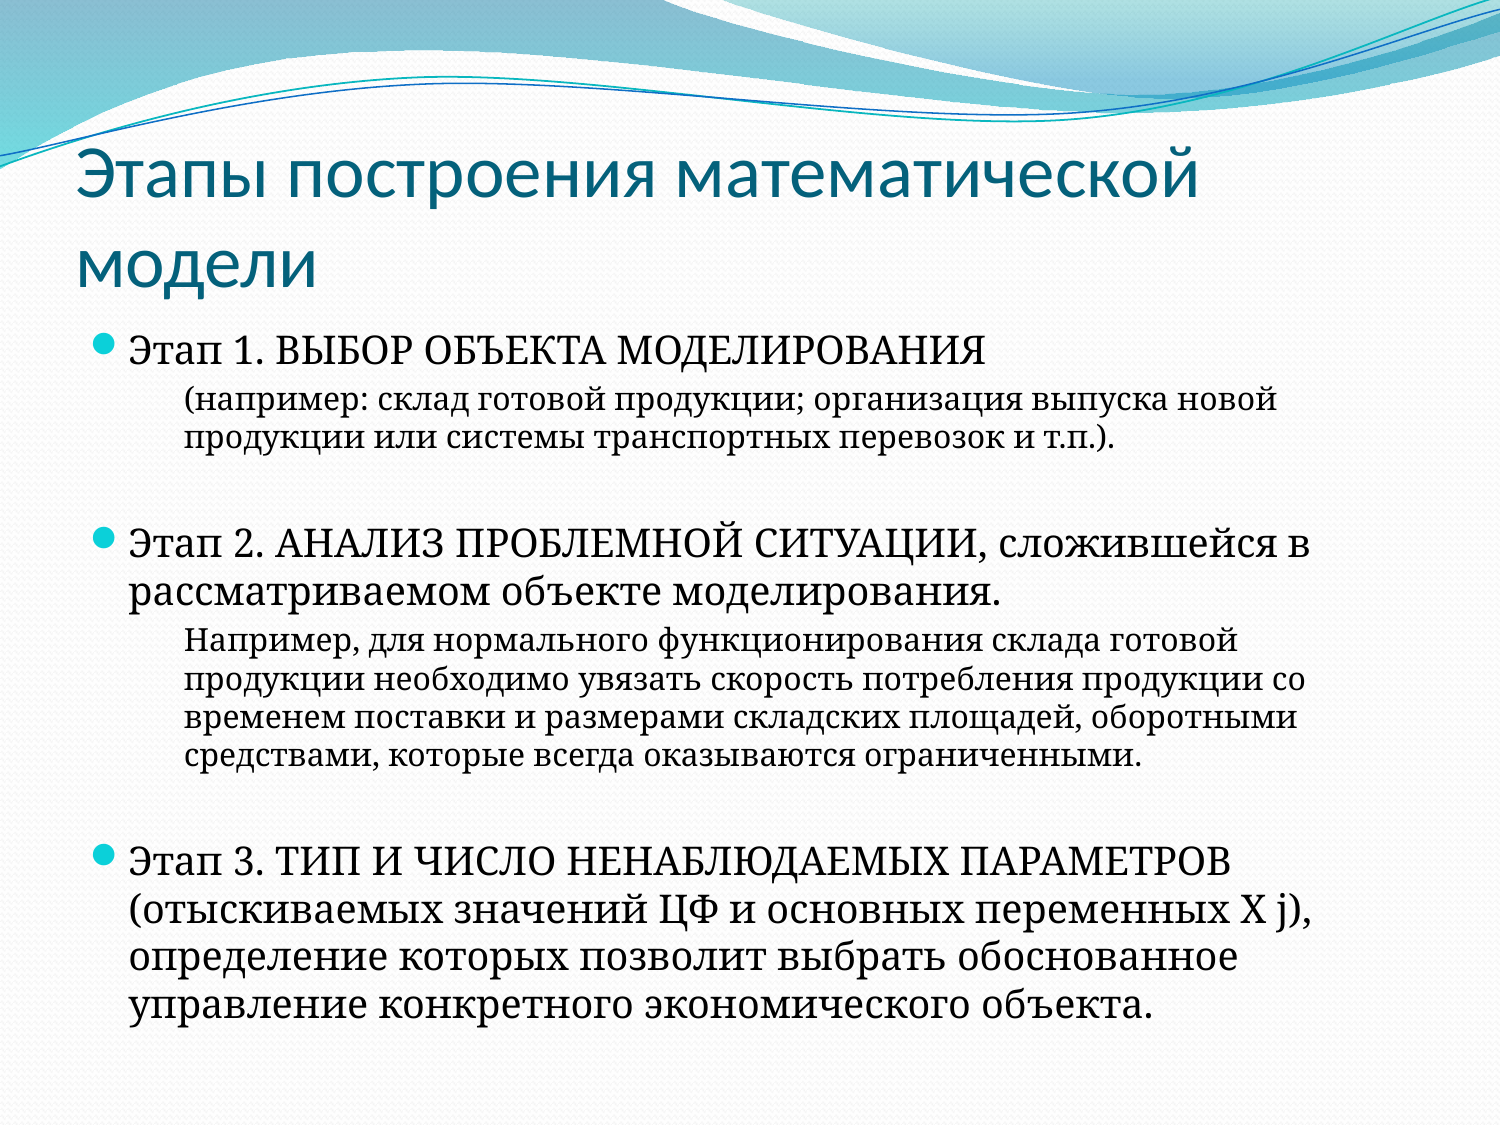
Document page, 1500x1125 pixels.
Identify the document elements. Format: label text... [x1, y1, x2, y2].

title Этапы построения математической модели [75, 115, 1425, 303]
list Этап 1. ВЫБОР ОБЪЕКТА МОДЕЛИРОВАНИЯ (например: склад готовой продукции; организация выпуска новой продукции или системы транспортных перевозок и т.п.). Этап 2. АНАЛИЗ ПРОБЛЕМНОЙ СИТУАЦИИ, сложившейся в рассматриваемом объекте моделирования. Например, для нормального функционирования склада готовой продукции необходимо увязать скорость потребления продукции со временем поставки и размерами складских площадей, оборотными средствами, которые всегда оказываются ограниченными. Этап 3. ТИП И ЧИСЛО НЕНАБЛЮДАЕМЫХ ПАРАМЕТРОВ (отыскиваемых значений ЦФ и основных переменных X j), определение которых позволит выбрать обоснованное управление конкретного экономического объекта. [75, 317, 1425, 1038]
